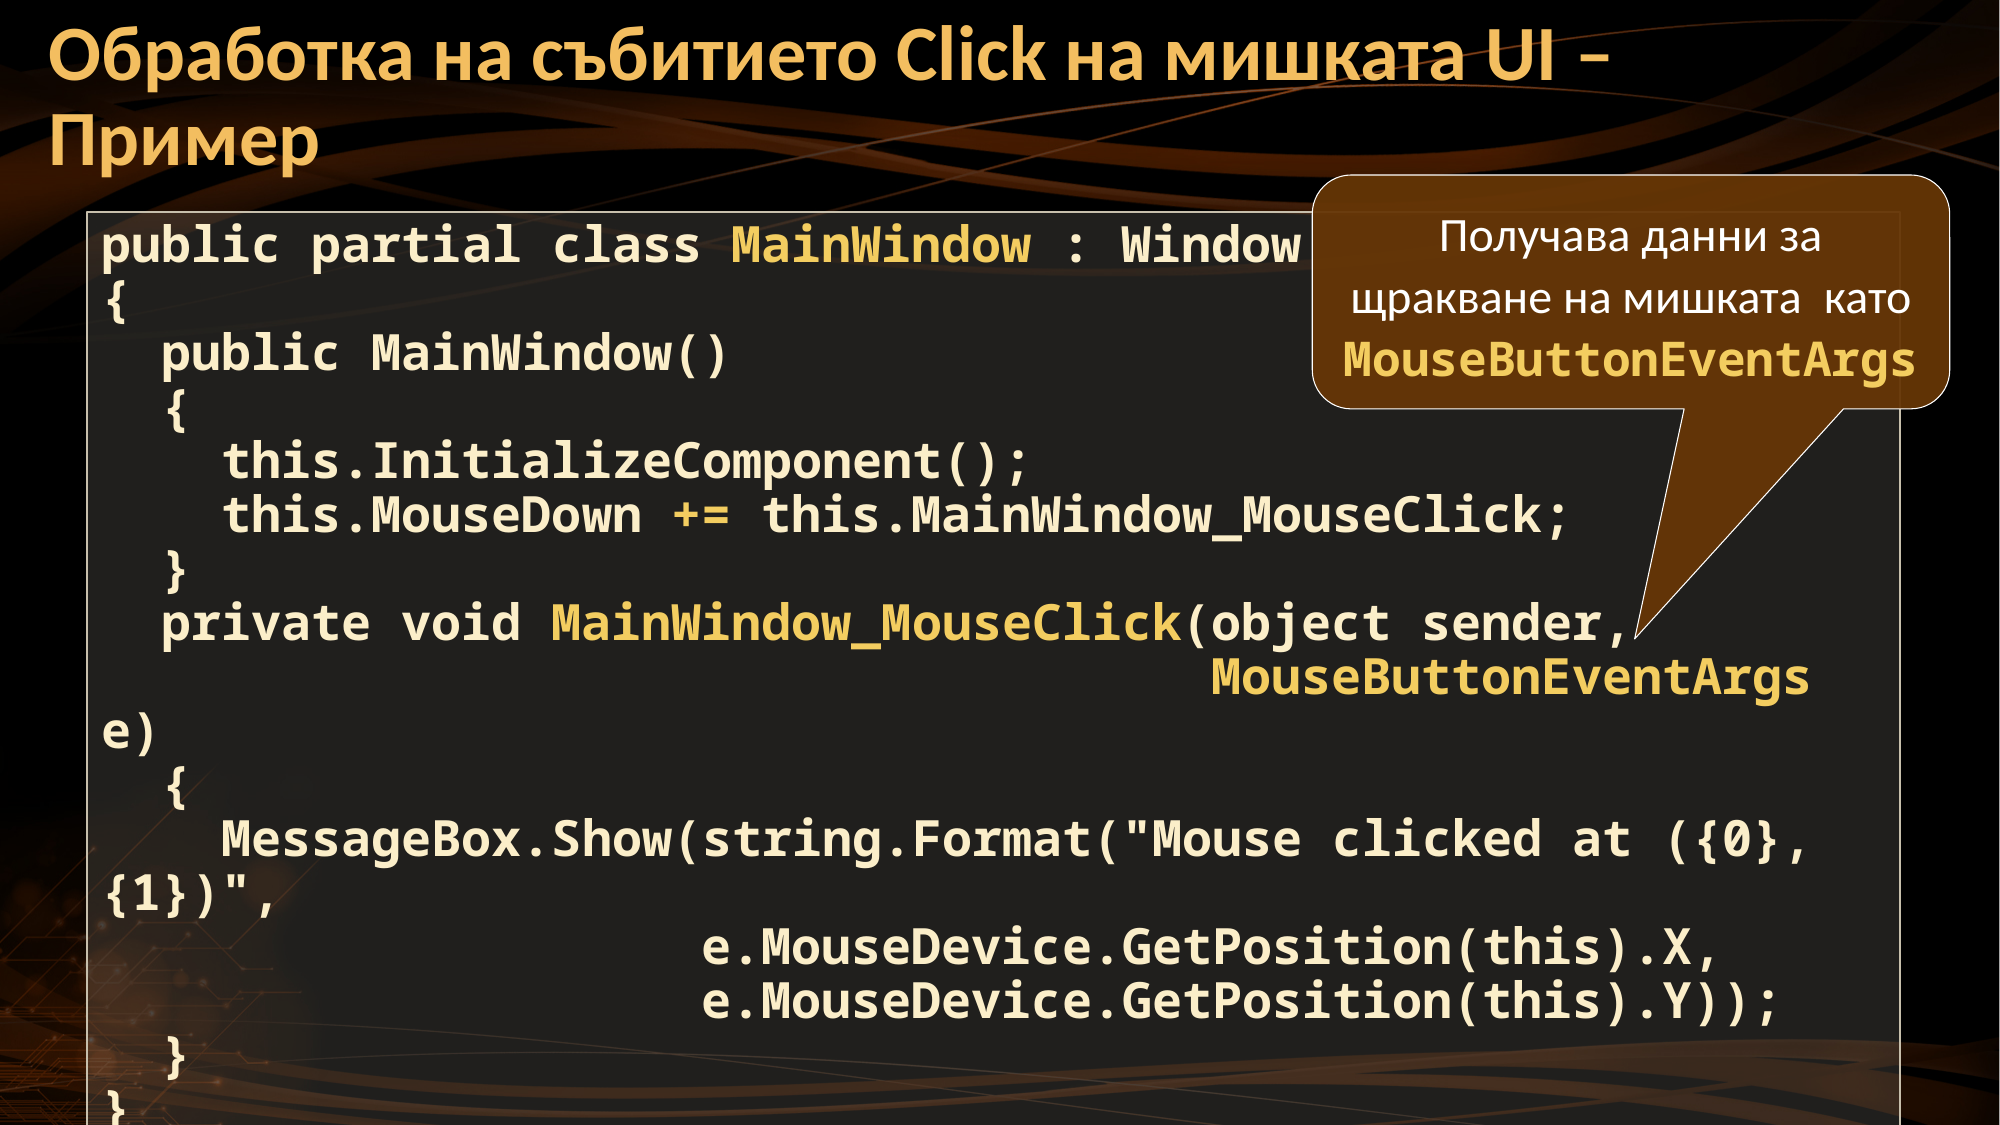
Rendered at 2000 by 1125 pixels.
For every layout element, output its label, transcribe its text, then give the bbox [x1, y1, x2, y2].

text_box public partial class MainWindow : Window { public MainWindow() { this.InitializeComponent(); this.MouseDown += this.MainWindow_MouseClick; } private void MainWindow_MouseClick(object sender, MouseButtonEventArgs e) { MessageBox.Show(string.Format("Mouse clicked at ({0}, {1})", e.MouseDevice.GetPosition(this).X, e.MouseDevice.GetPosition(this).Y)); } } [87, 212, 1900, 1125]
picture [0, 0, 2000, 1125]
text_box Получава данни за щракване на мишката като MouseButtonEventArgs [1312, 174, 1950, 639]
title Обработка на събитието Click на мишката UI – Пример [30, 6, 1900, 189]
